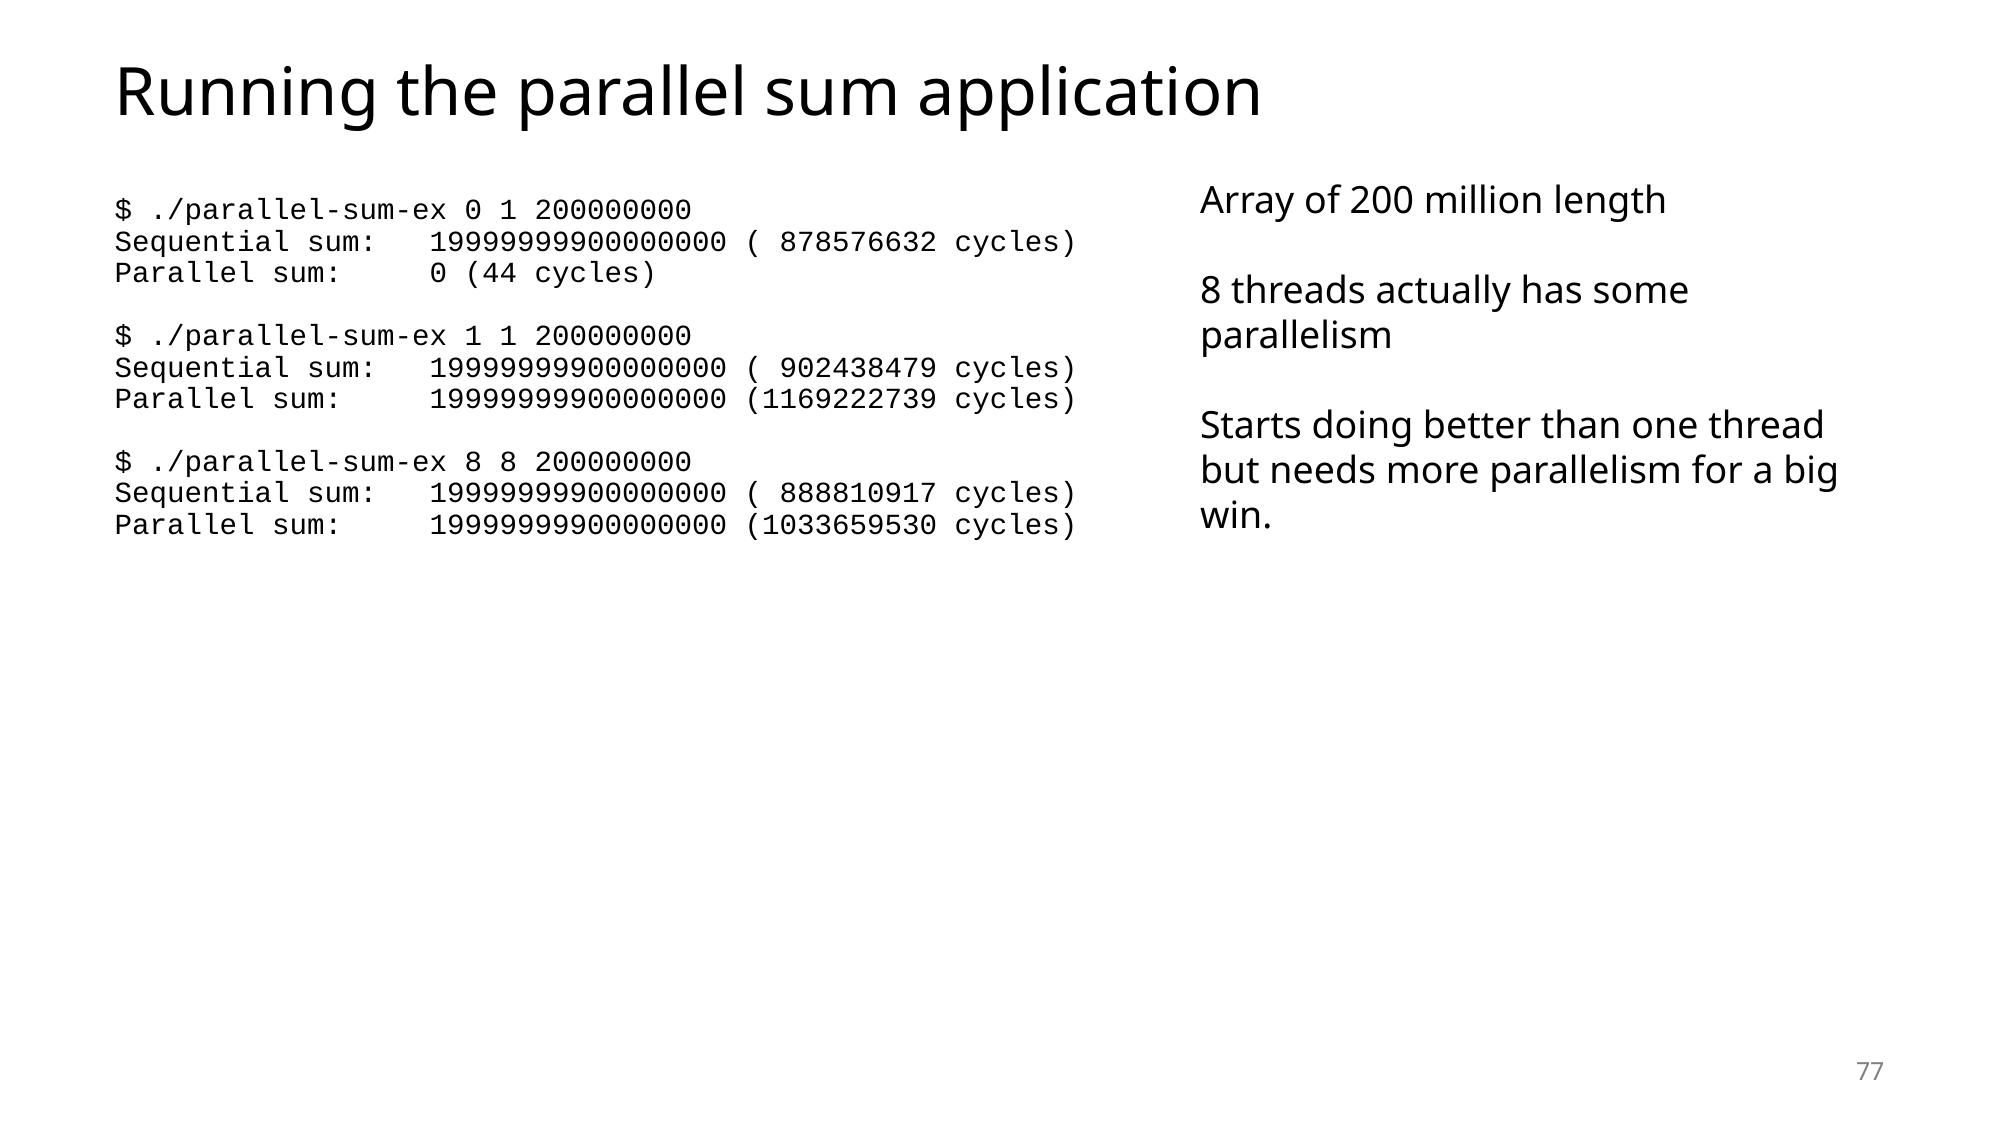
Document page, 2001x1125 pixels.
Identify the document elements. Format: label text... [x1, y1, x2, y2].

slide_number 77 [1749, 1042, 1900, 1103]
list $ ./parallel-sum-ex 0 1 200000000 Sequential sum: 19999999900000000 ( 878576632 cycles) Parallel sum: 0 (44 cycles) $ ./parallel-sum-ex 1 1 200000000 Sequential sum: 19999999900000000 ( 902438479 cycles) Parallel sum: 19999999900000000 (1169222739 cycles) $ ./parallel-sum-ex 8 8 200000000 Sequential sum: 19999999900000000 ( 888810917 cycles) Parallel sum: 19999999900000000 (1033659530 cycles) [99, 187, 1900, 1043]
text_box Array of 200 million length 8 threads actually has some parallelism Starts doing better than one thread but needs more parallelism for a big win. [1185, 168, 1900, 544]
title Running the parallel sum application [99, 37, 1900, 150]
